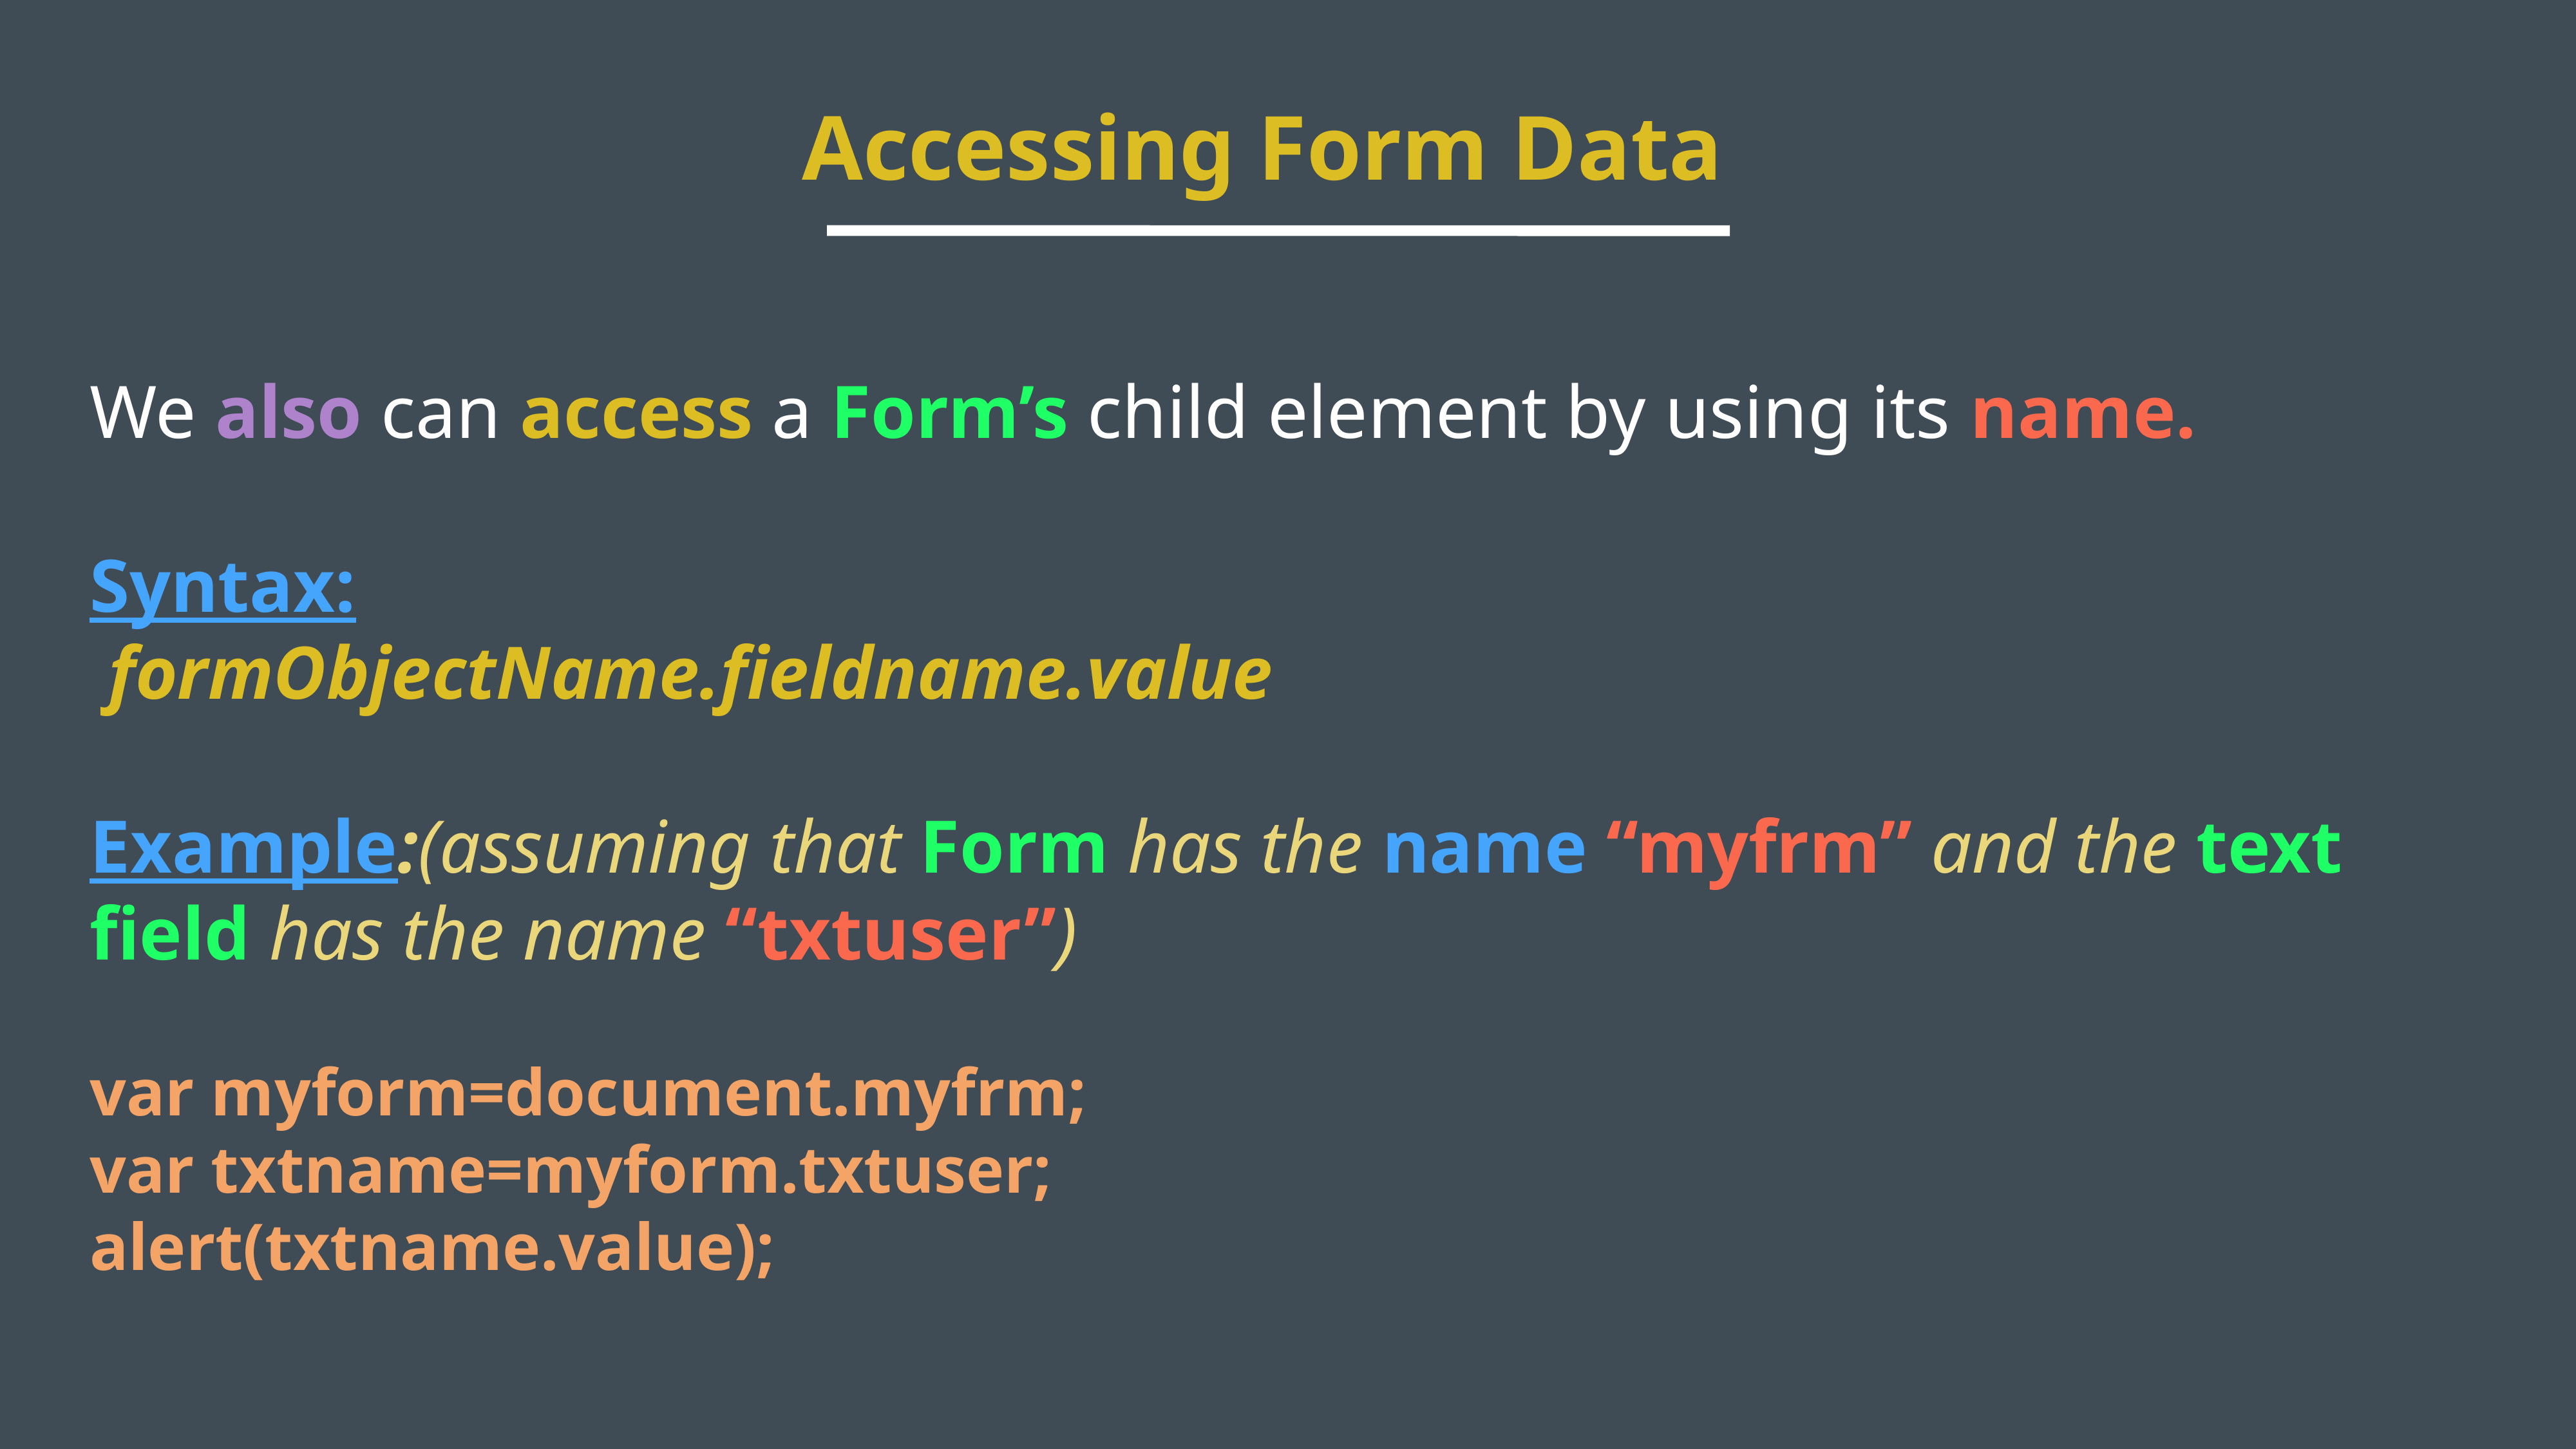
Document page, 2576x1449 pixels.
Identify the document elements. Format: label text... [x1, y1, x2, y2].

text_box We also can access a Form’s child element by using its name. Syntax: formObjectName.fieldname.value Example:(assuming that Form has the name “myfrm” and the text field has the name “txtuser”) var myform=document.myfrm; var txtname=myform.txtuser; alert(txtname.value); [80, 361, 2359, 1289]
text_box Accessing Form Data [792, 86, 1733, 203]
